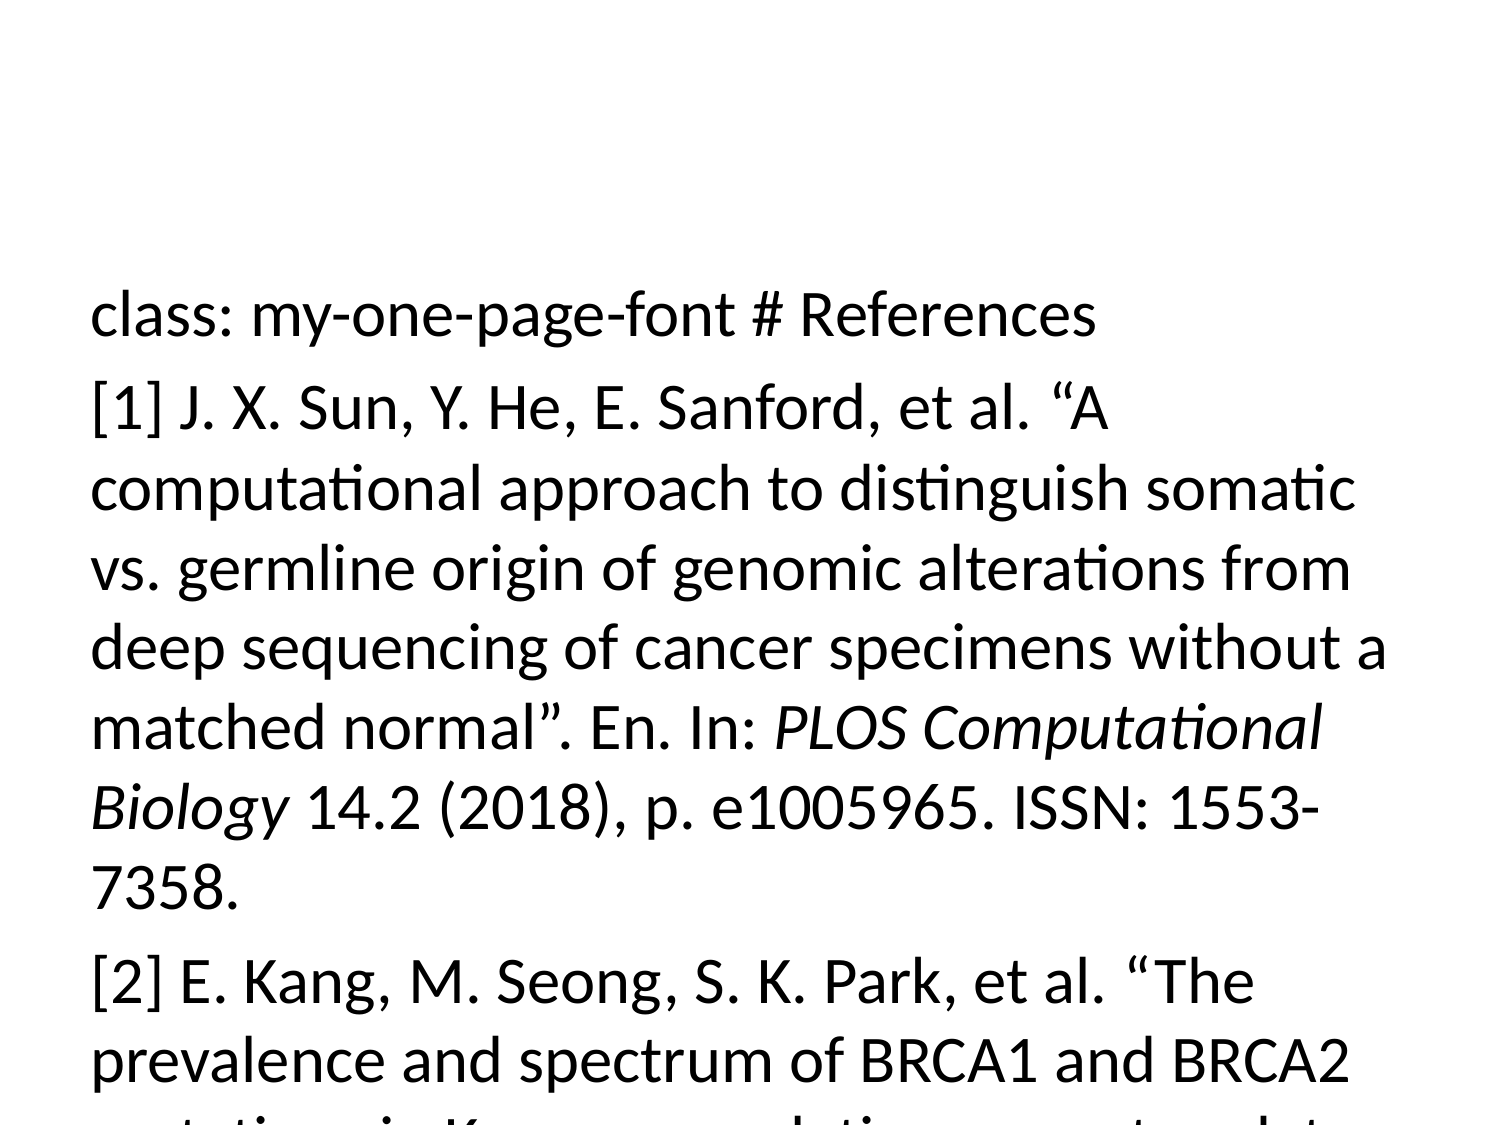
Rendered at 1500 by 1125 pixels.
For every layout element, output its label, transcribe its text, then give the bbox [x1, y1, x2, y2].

list class: my-one-page-font # References [1] J. X. Sun, Y. He, E. Sanford, et al. “A computational approach to distinguish somatic vs. germline origin of genomic alterations from deep sequencing of cancer specimens without a matched normal”. En. In: PLOS Computational Biology 14.2 (2018), p. e1005965. ISSN: 1553-7358. [2] E. Kang, M. Seong, S. K. Park, et al. “The prevalence and spectrum of BRCA1 and BRCA2 mutations in Korean population: recent update of the Korean Hereditary Breast Cancer (KOHBRA) study”. En. In: Breast Cancer Res Treat 151.1 (5. 2015), pp. 157-168. ISSN: 1573-7217. [75, 262, 1425, 1005]
